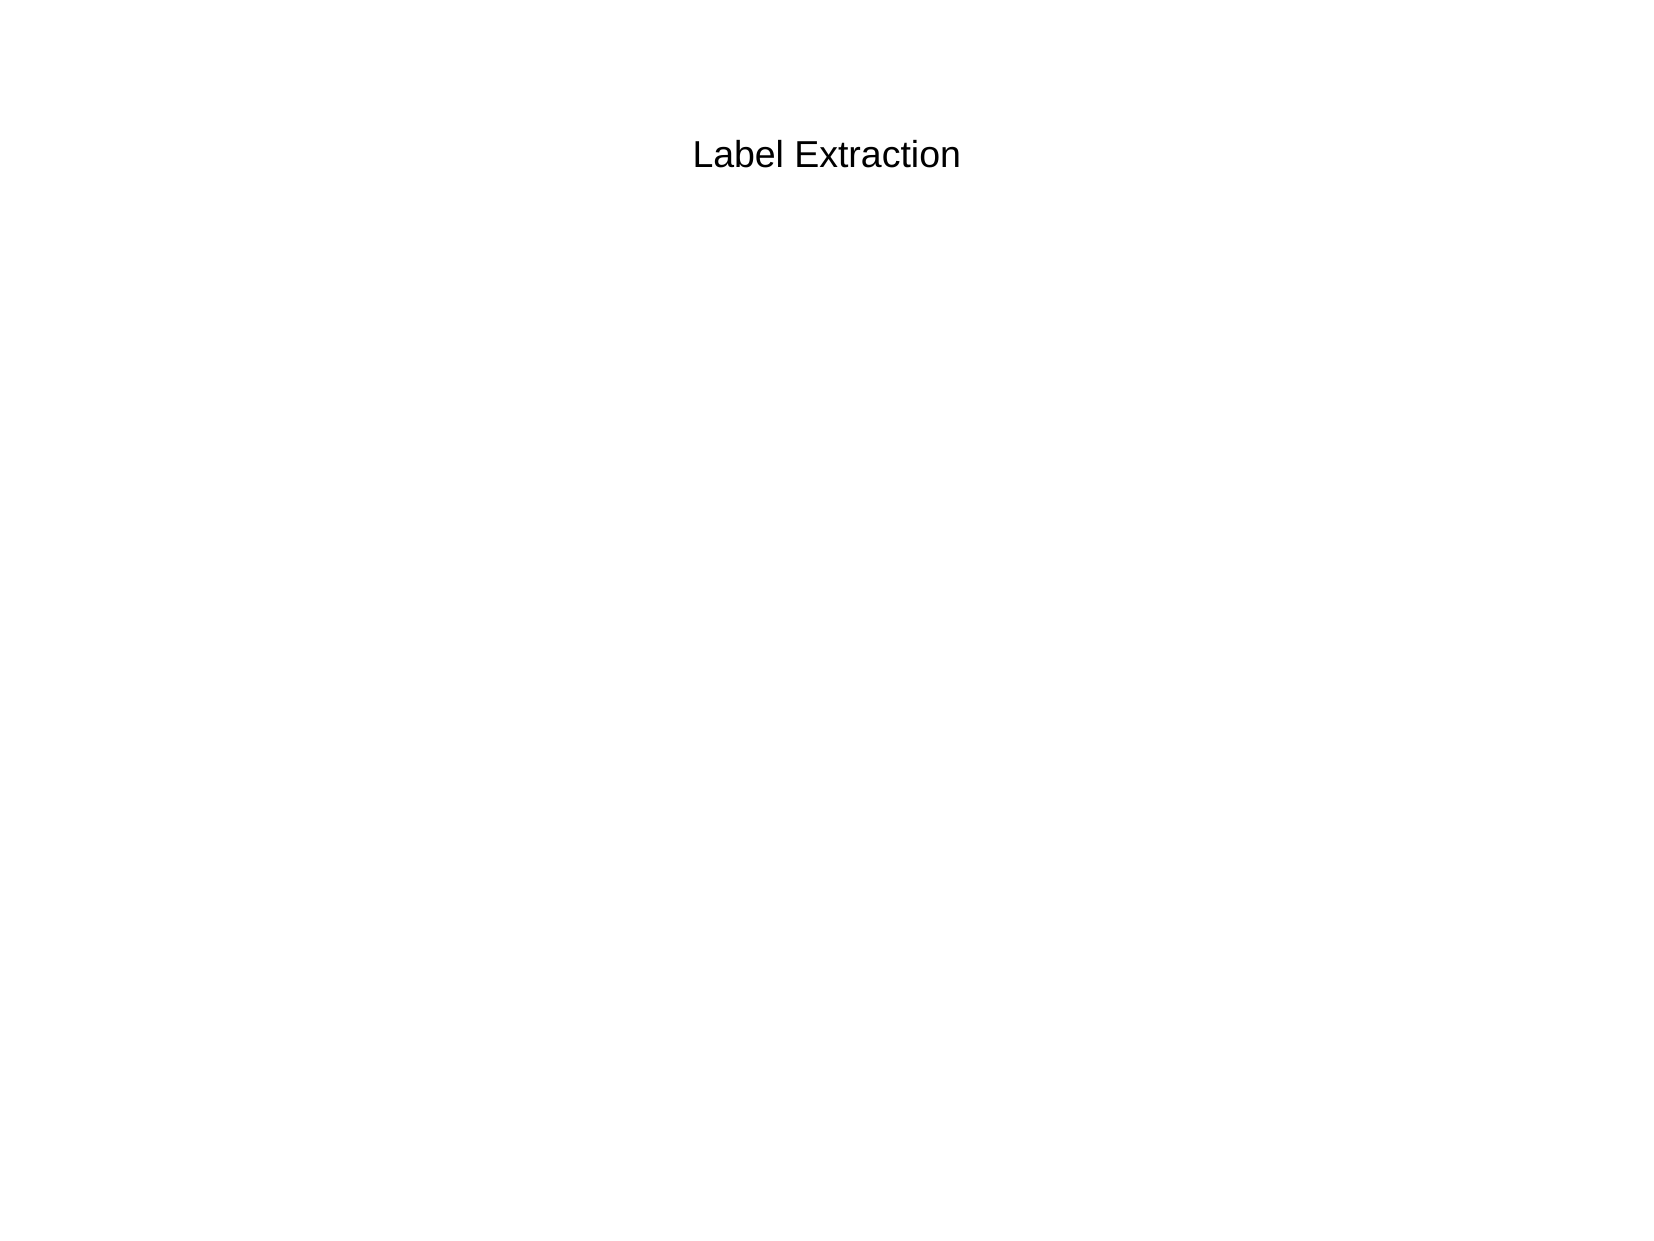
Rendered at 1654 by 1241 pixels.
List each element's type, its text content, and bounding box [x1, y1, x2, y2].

text_box Label Extraction [82, 49, 1571, 257]
